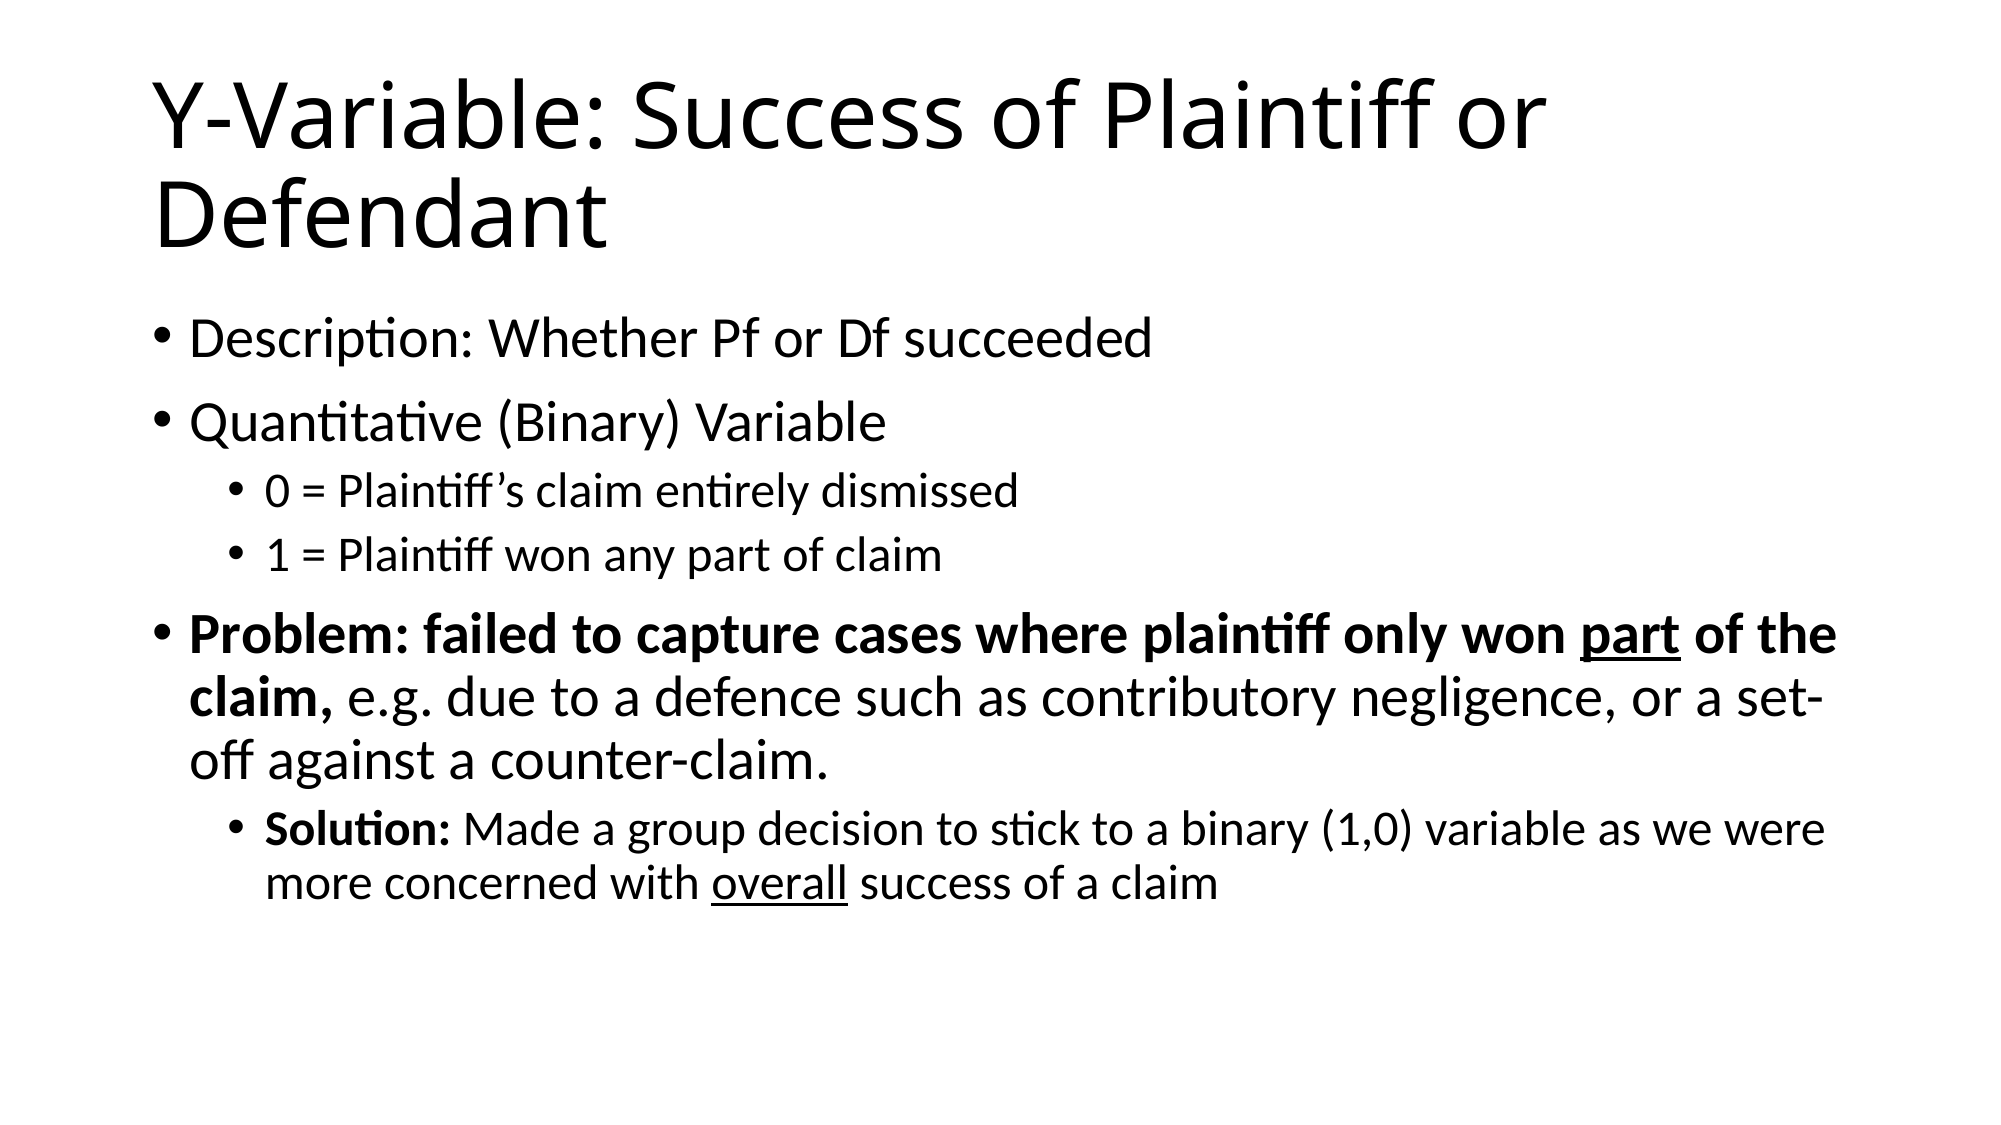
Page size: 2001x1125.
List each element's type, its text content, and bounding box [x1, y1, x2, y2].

title Y-Variable: Success of Plaintiff or Defendant [137, 59, 1863, 278]
list Description: Whether Pf or Df succeeded Quantitative (Binary) Variable 0 = Plaintiff’s claim entirely dismissed 1 = Plaintiff won any part of claim Problem: failed to capture cases where plaintiff only won part of the claim, e.g. due to a defence such as contributory negligence, or a set-off against a counter-claim. Solution: Made a group decision to stick to a binary (1,0) variable as we were more concerned with overall success of a claim [137, 299, 1863, 1014]
